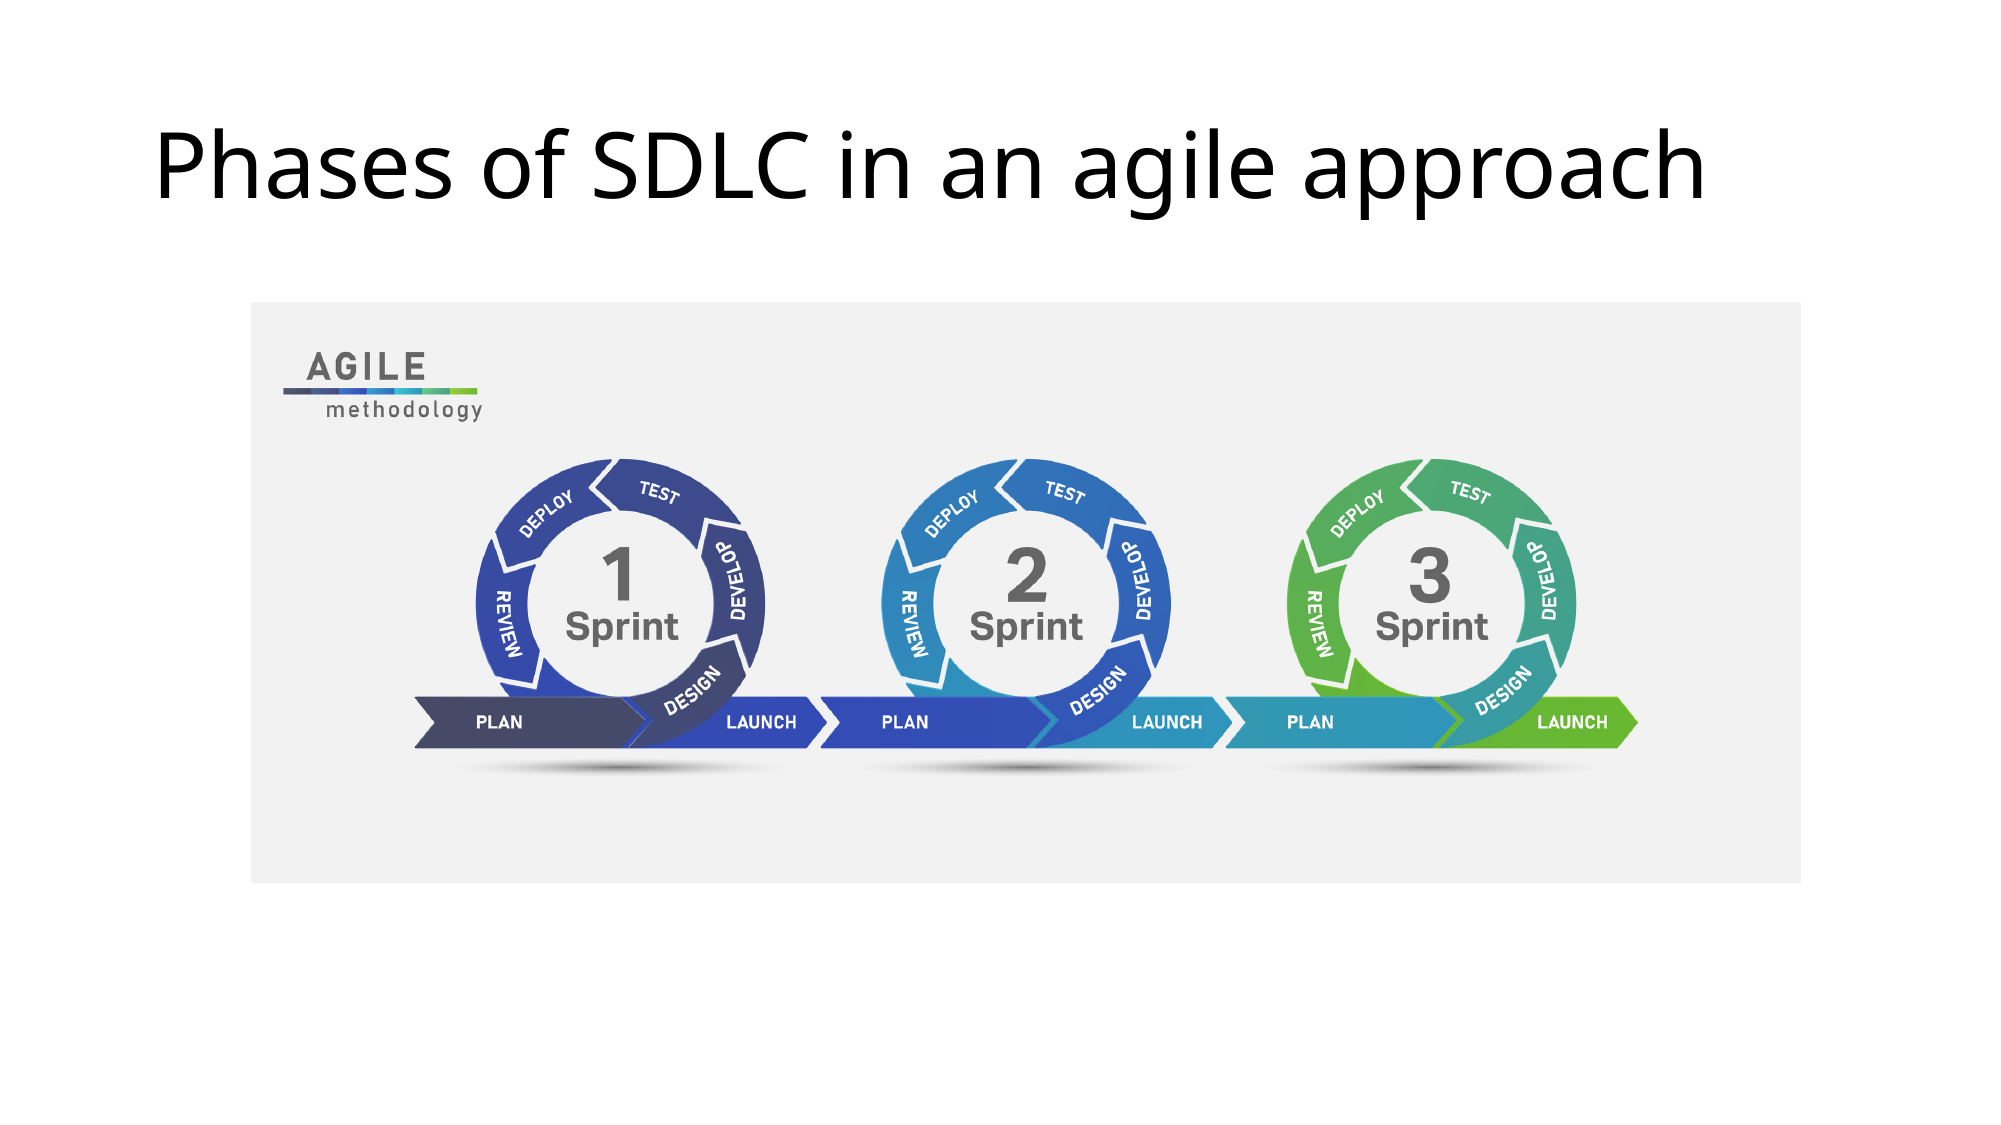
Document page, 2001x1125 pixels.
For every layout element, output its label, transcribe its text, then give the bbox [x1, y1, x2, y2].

title Phases of SDLC in an agile approach [137, 59, 1863, 278]
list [251, 302, 1801, 883]
